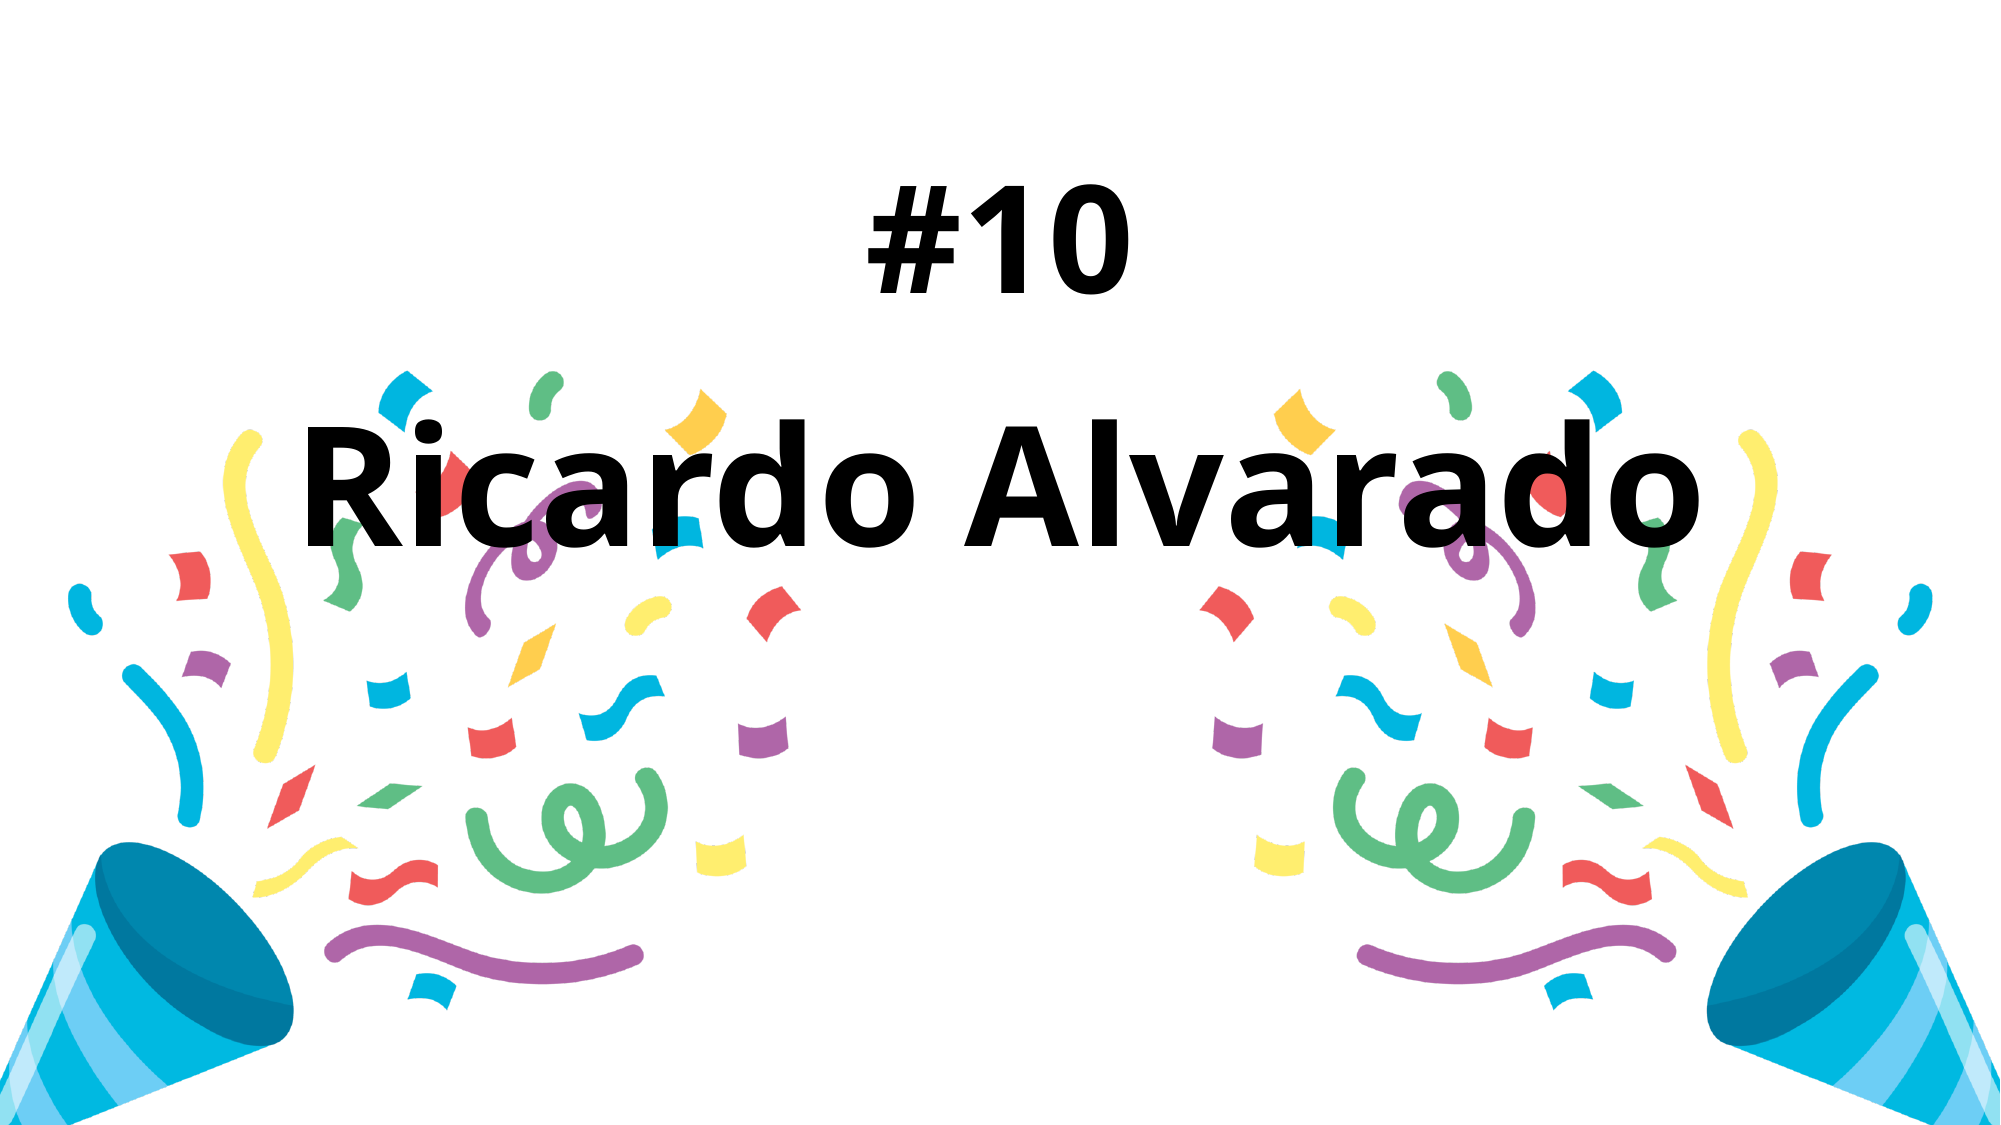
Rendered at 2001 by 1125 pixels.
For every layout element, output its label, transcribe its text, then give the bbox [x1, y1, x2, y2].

text_box #10 [767, 136, 1233, 332]
picture [0, 234, 932, 1125]
subtitle Ricardo Alvarado [932, 394, 1067, 698]
picture [1067, 234, 2000, 1125]
